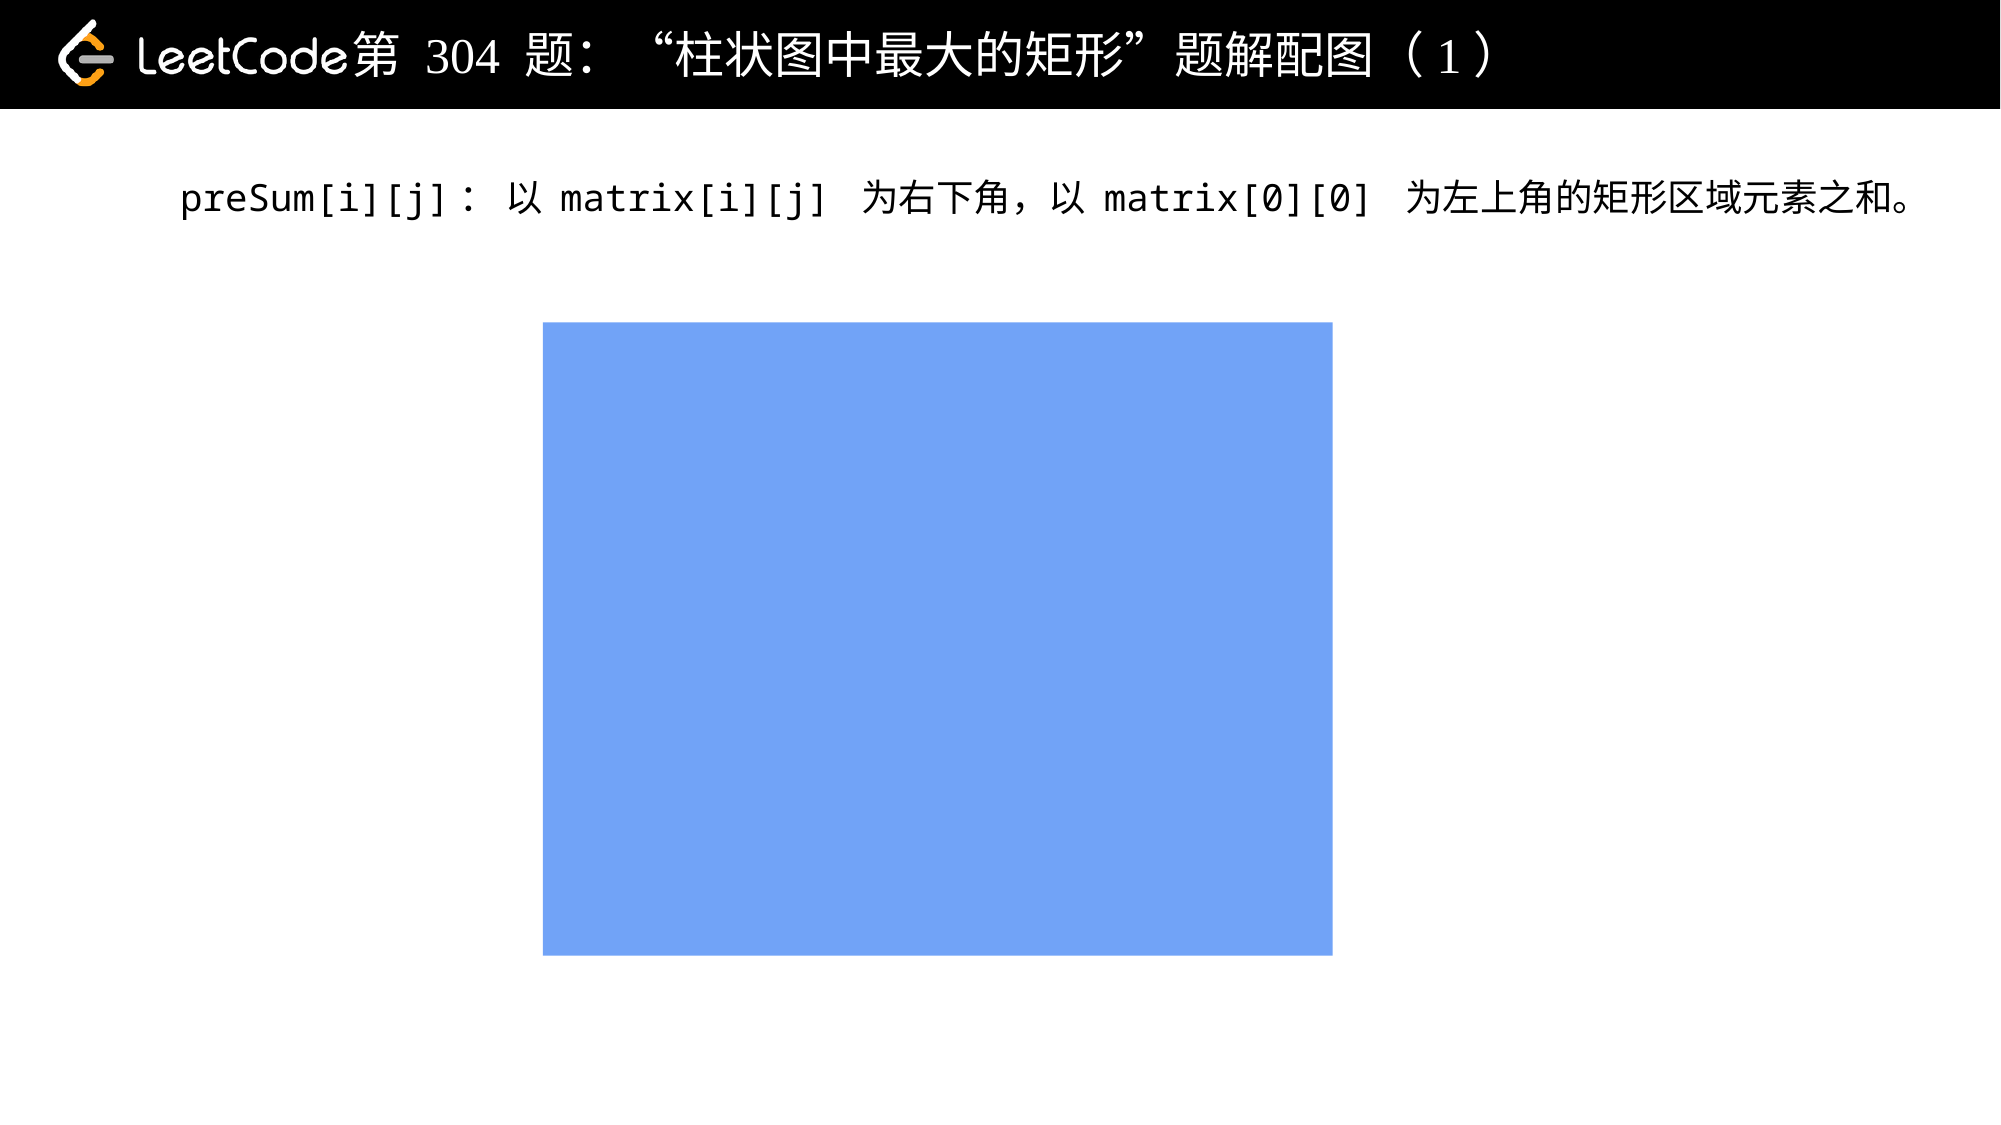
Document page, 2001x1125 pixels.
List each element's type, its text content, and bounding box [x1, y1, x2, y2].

text_box [542, 321, 1334, 957]
text_box 第 304 题：“柱状图中最大的矩形”题解配图（1） [337, 16, 1539, 92]
picture [57, 14, 347, 100]
text_box preSum[i][j]： 以 matrix[i][j] 为右下角，以 matrix[0][0] 为左上角的矩形区域元素之和。 [165, 166, 1928, 272]
